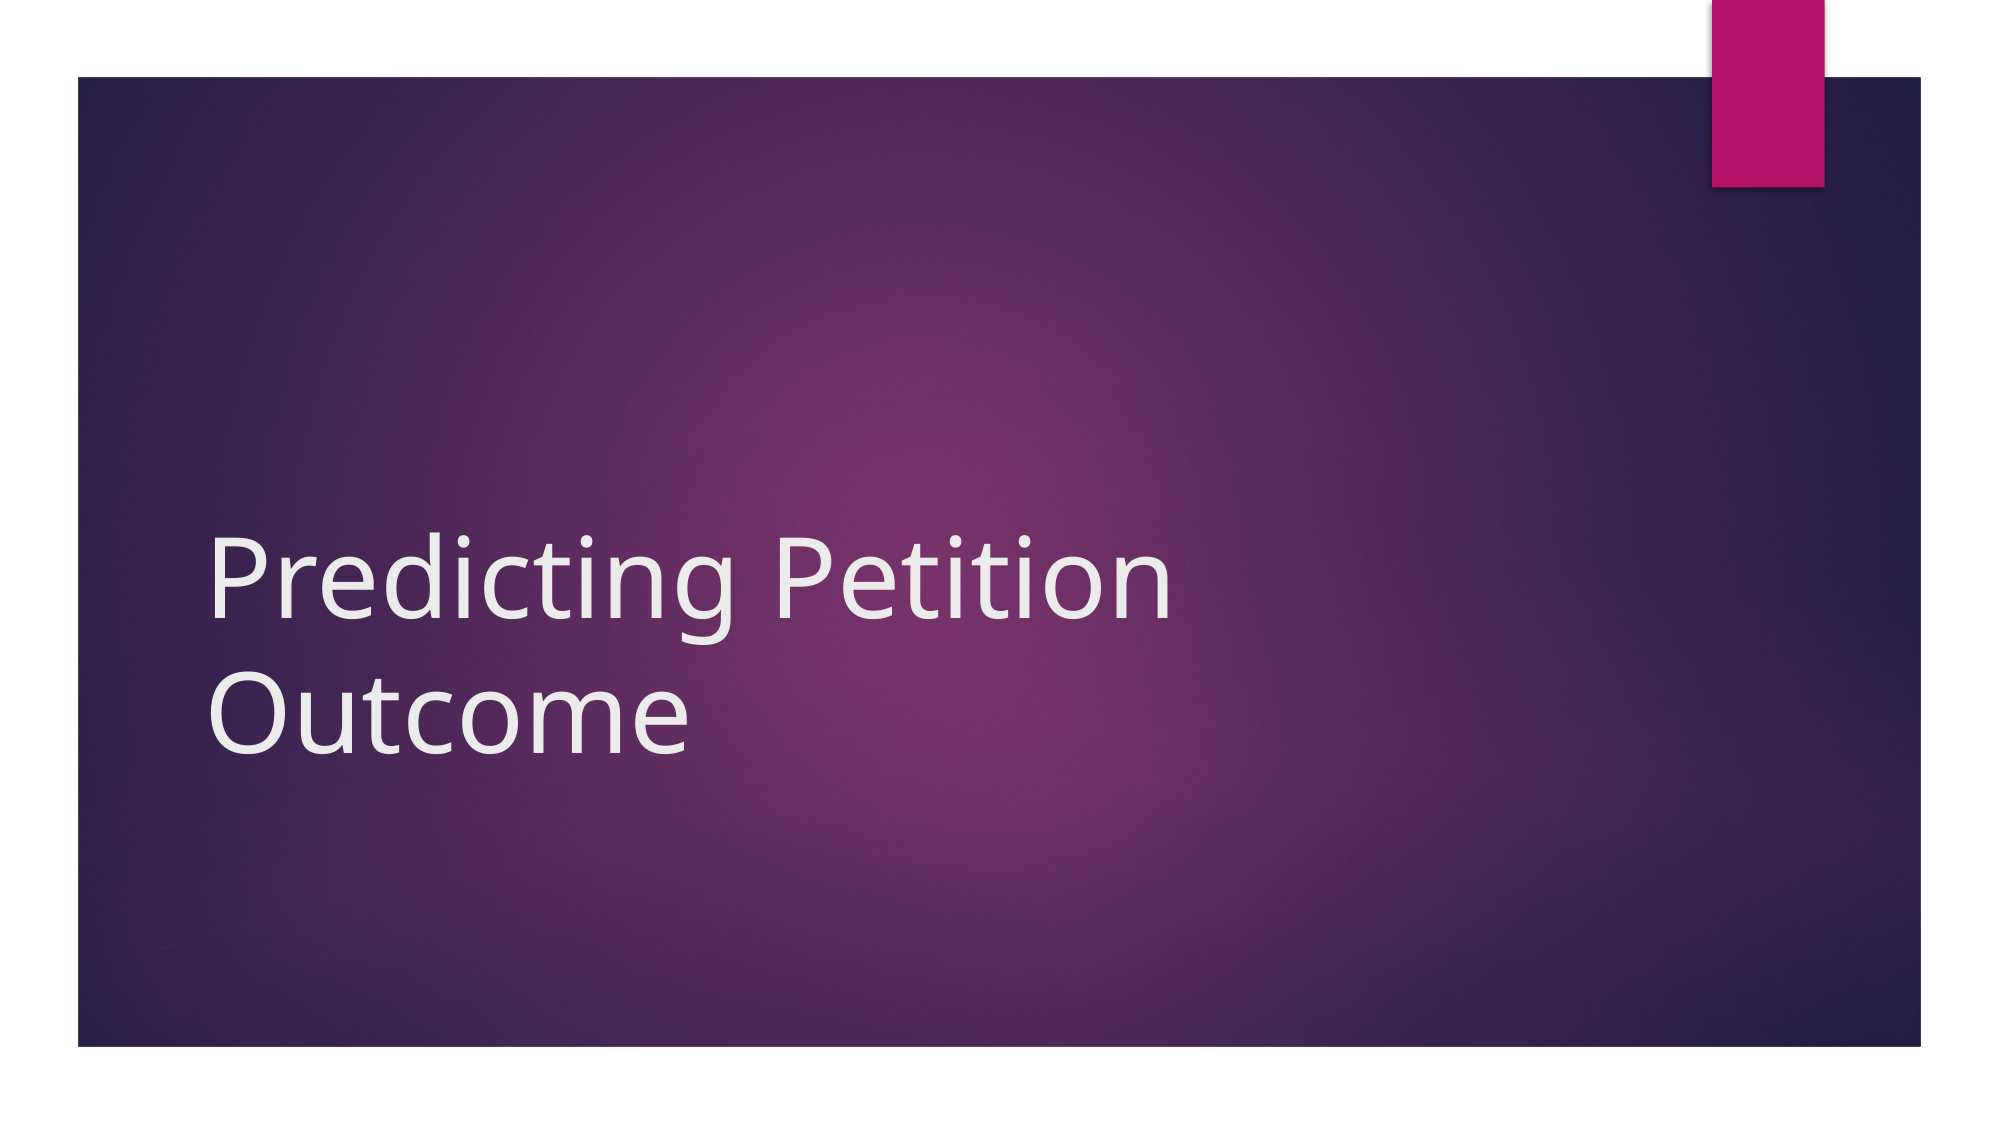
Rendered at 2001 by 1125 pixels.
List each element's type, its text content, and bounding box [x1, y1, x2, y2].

title Predicting Petition Outcome [189, 344, 1638, 784]
